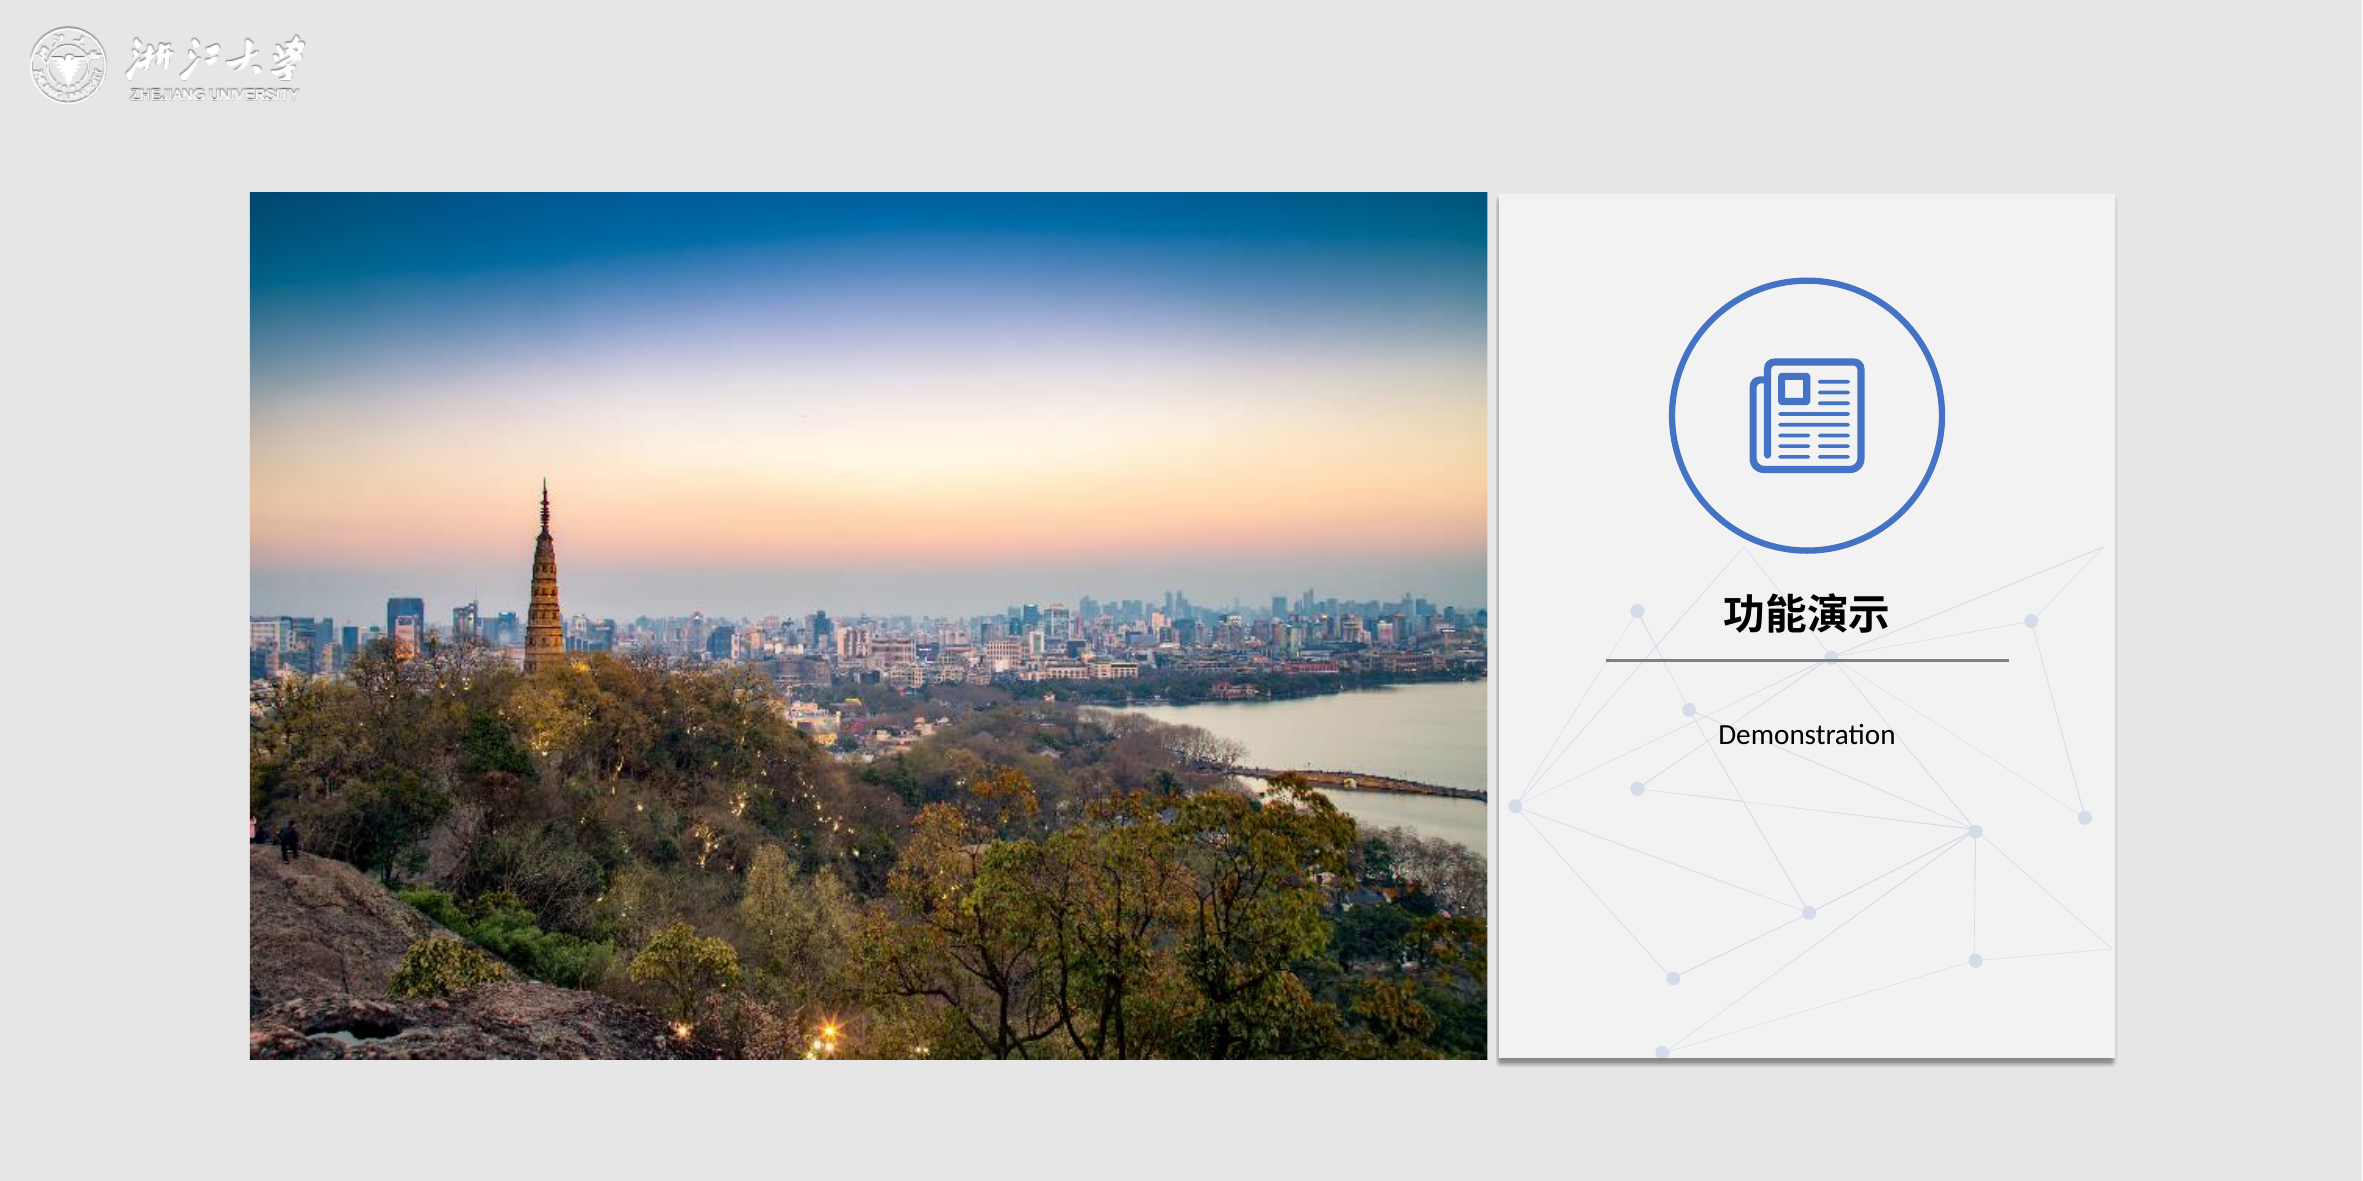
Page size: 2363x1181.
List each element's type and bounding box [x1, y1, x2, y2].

text_box [1498, 193, 2116, 1061]
picture [30, 25, 317, 109]
picture [249, 192, 1488, 1061]
